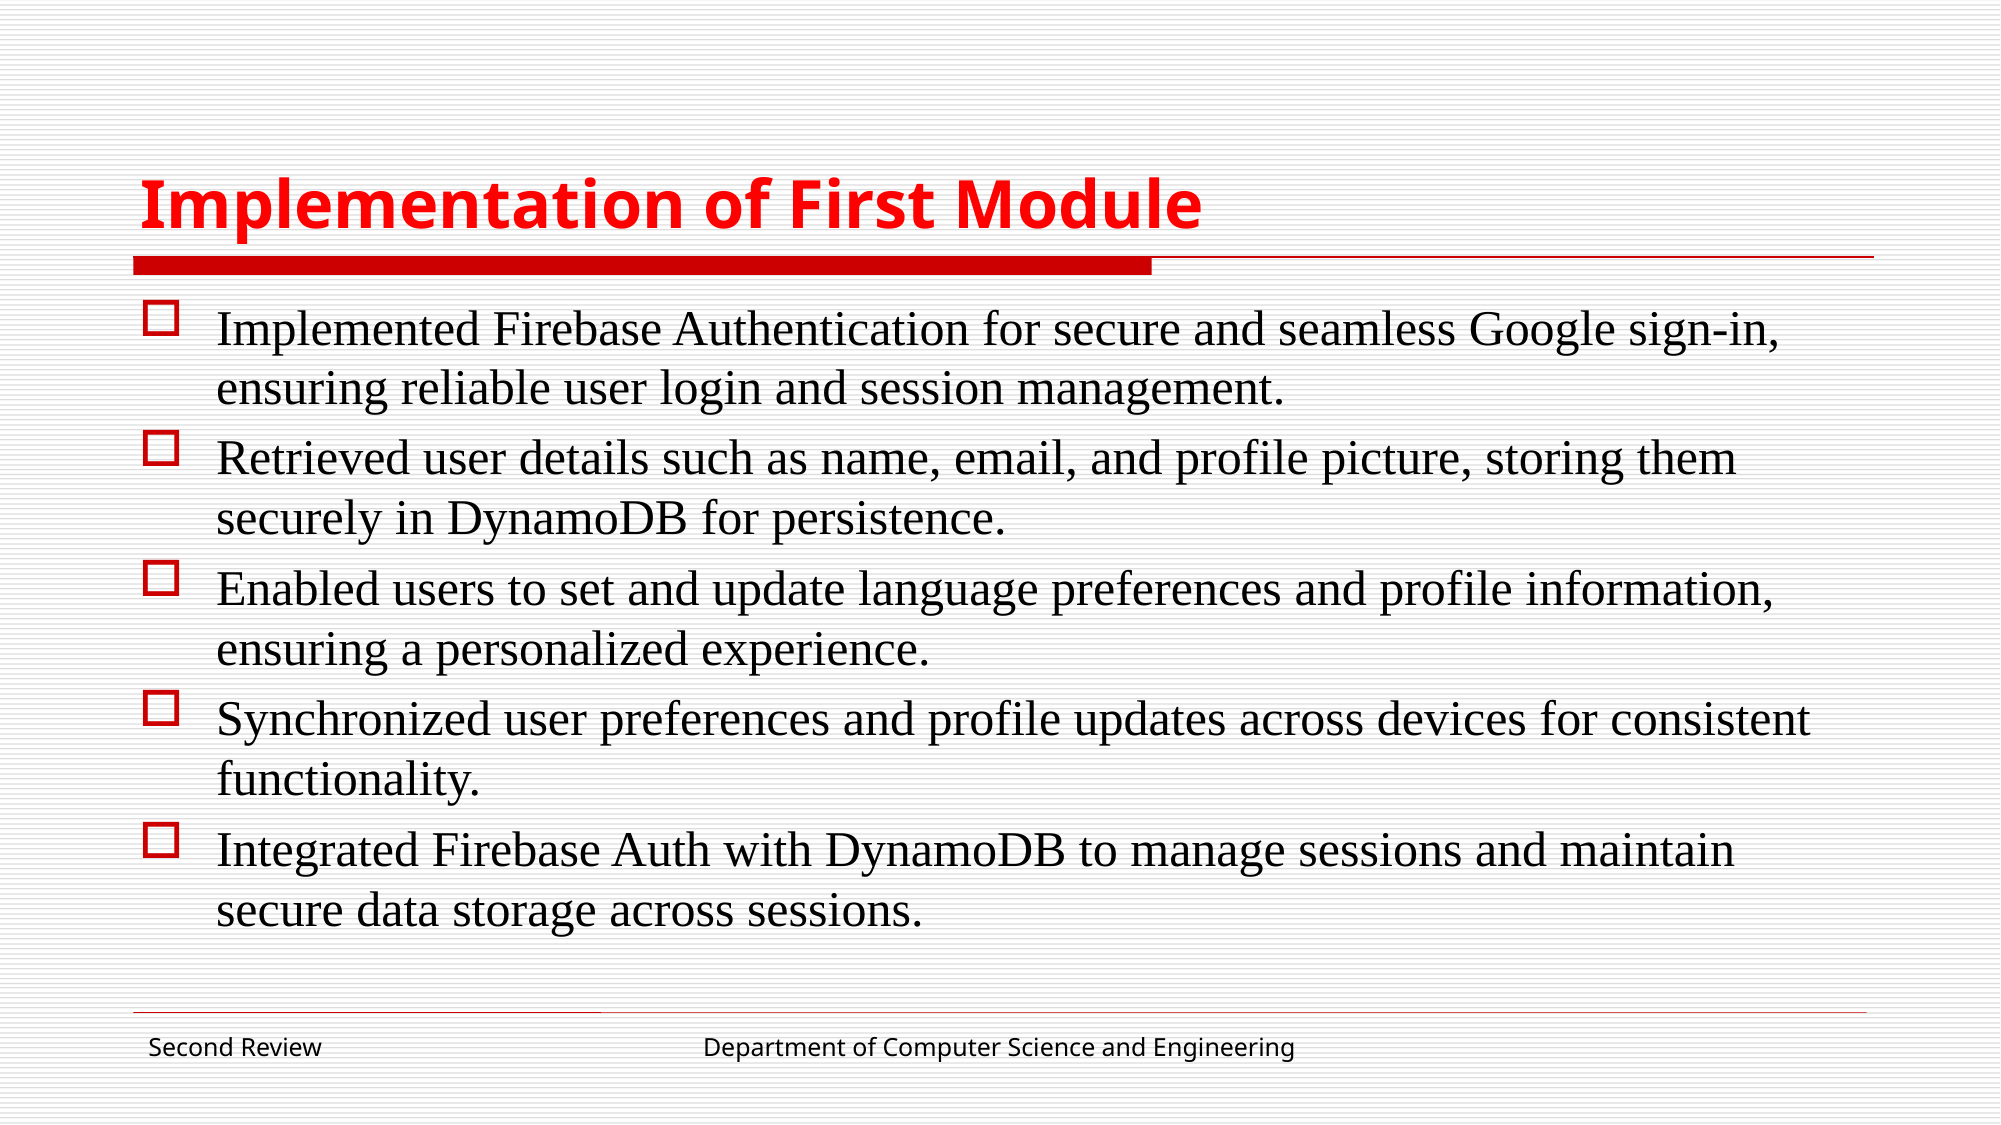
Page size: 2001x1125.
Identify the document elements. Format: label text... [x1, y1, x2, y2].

title Implementation of First Module [125, 50, 1876, 250]
slide_number Second Review [133, 1024, 567, 1103]
slide_number [1433, 1024, 1867, 1103]
list Implemented Firebase Authentication for secure and seamless Google sign-in, ensuring reliable user login and session management. Retrieved user details such as name, email, and profile picture, storing them securely in DynamoDB for persistence. Enabled users to set and update language preferences and profile information, ensuring a personalized experience. Synchronized user preferences and profile updates across devices for consistent functionality. Integrated Firebase Auth with DynamoDB to manage sessions and maintain secure data storage across sessions. [123, 287, 1874, 988]
picture [0, 0, 2001, 1125]
footer Department of Computer Science and Engineering [683, 1024, 1317, 1103]
